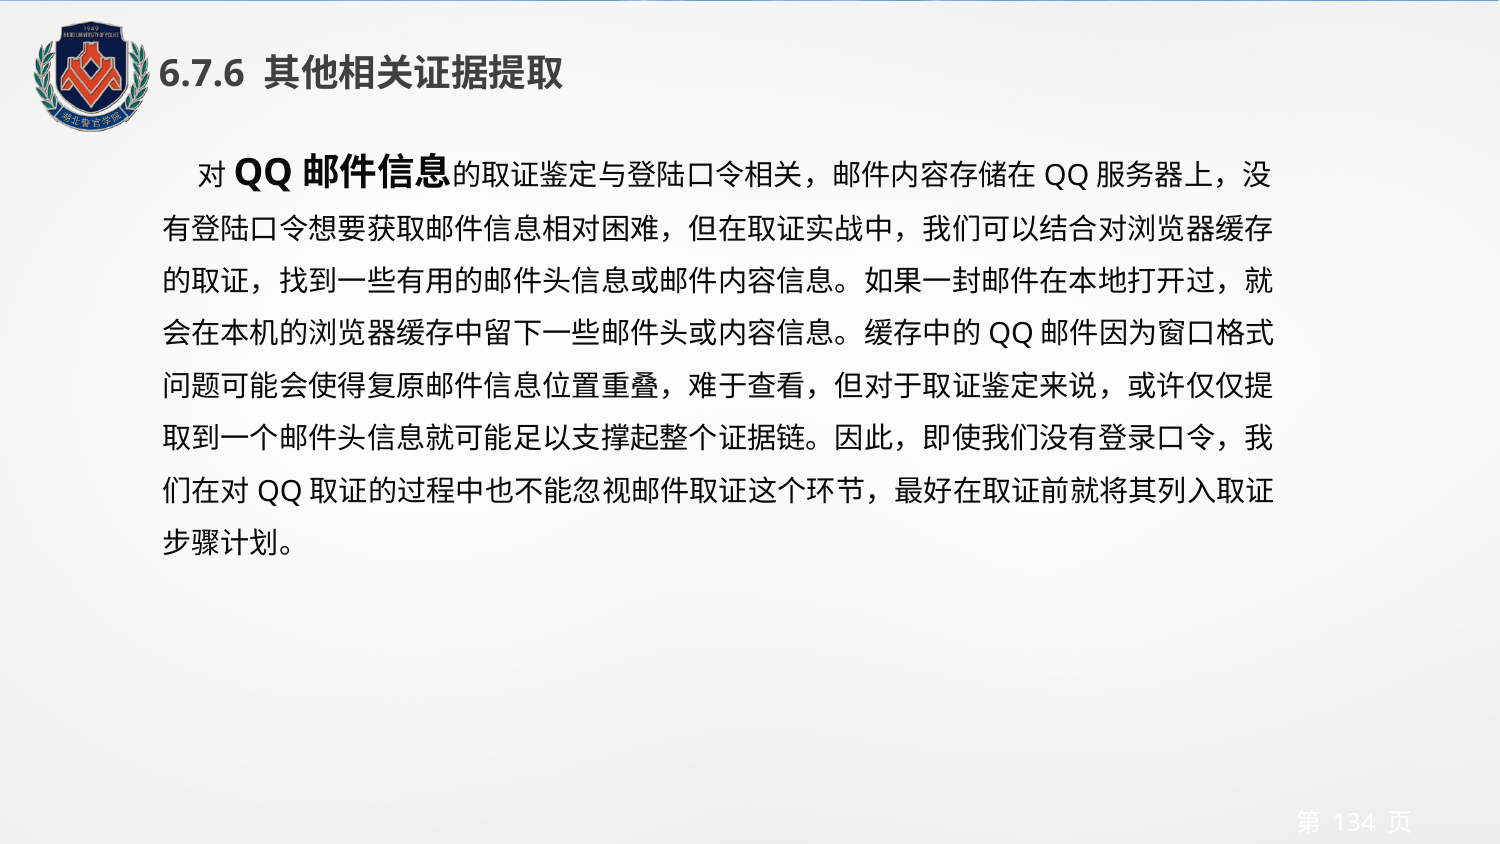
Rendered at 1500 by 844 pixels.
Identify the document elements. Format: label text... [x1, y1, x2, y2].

picture [0, 0, 1500, 844]
text_box 6.7.6 其他相关证据提取 [147, 43, 786, 100]
text_box 对QQ邮件信息的取证鉴定与登陆口令相关，邮件内容存储在QQ服务器上，没有登陆口令想要获取邮件信息相对困难，但在取证实战中，我们可以结合对浏览器缓存的取证，找到一些有用的邮件头信息或邮件内容信息。如果一封邮件在本地打开过，就会在本机的浏览器缓存中留下一些邮件头或内容信息。缓存中的QQ邮件因为窗口格式问题可能会使得复原邮件信息位置重叠，难于查看，但对于取证鉴定来说，或许仅仅提取到一个邮件头信息就可能足以支撑起整个证据链。因此，即使我们没有登录口令，我们在对QQ取证的过程中也不能忽视邮件取证这个环节，最好在取证前就将其列入取证步骤计划。 [147, 117, 1304, 567]
